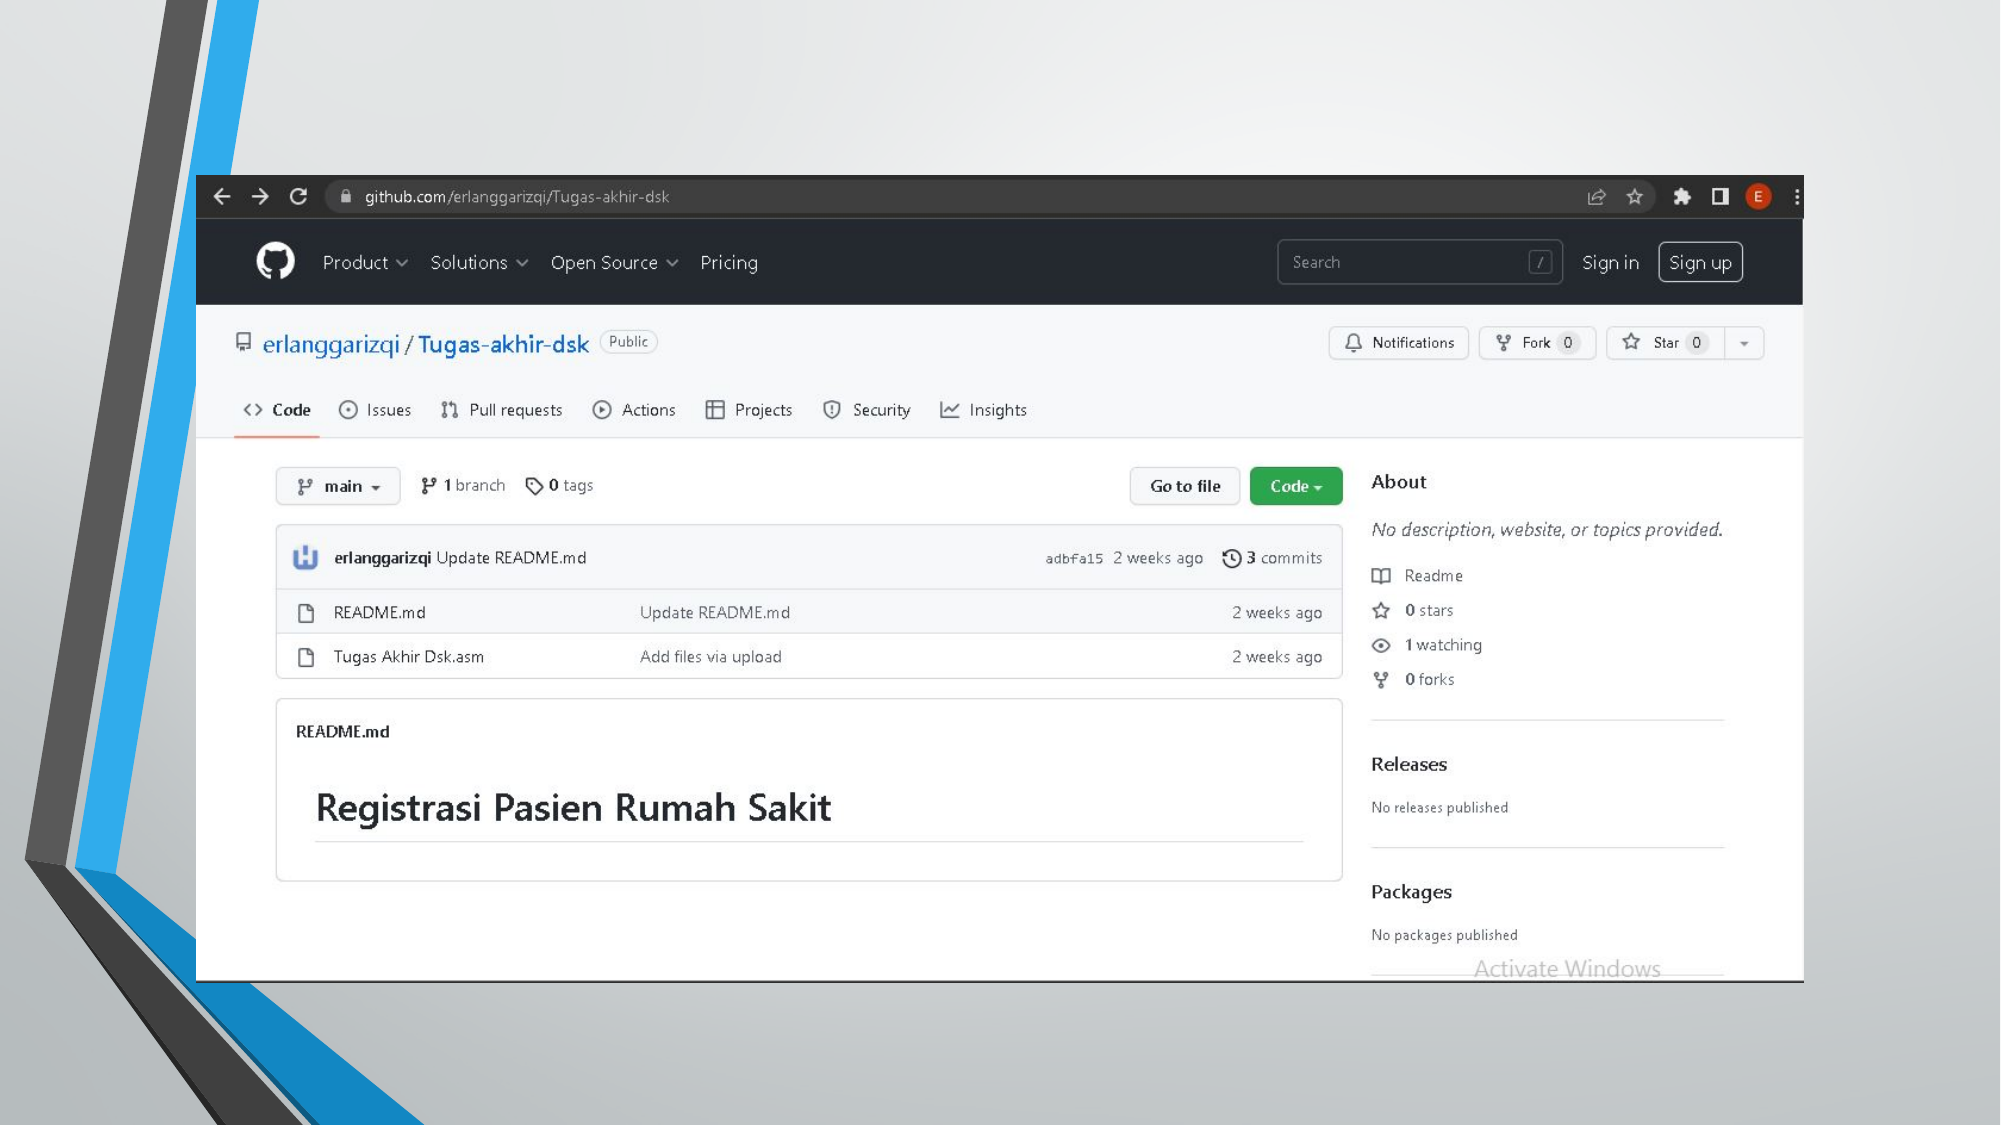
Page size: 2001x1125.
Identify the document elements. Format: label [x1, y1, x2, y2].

list [196, 175, 1804, 983]
